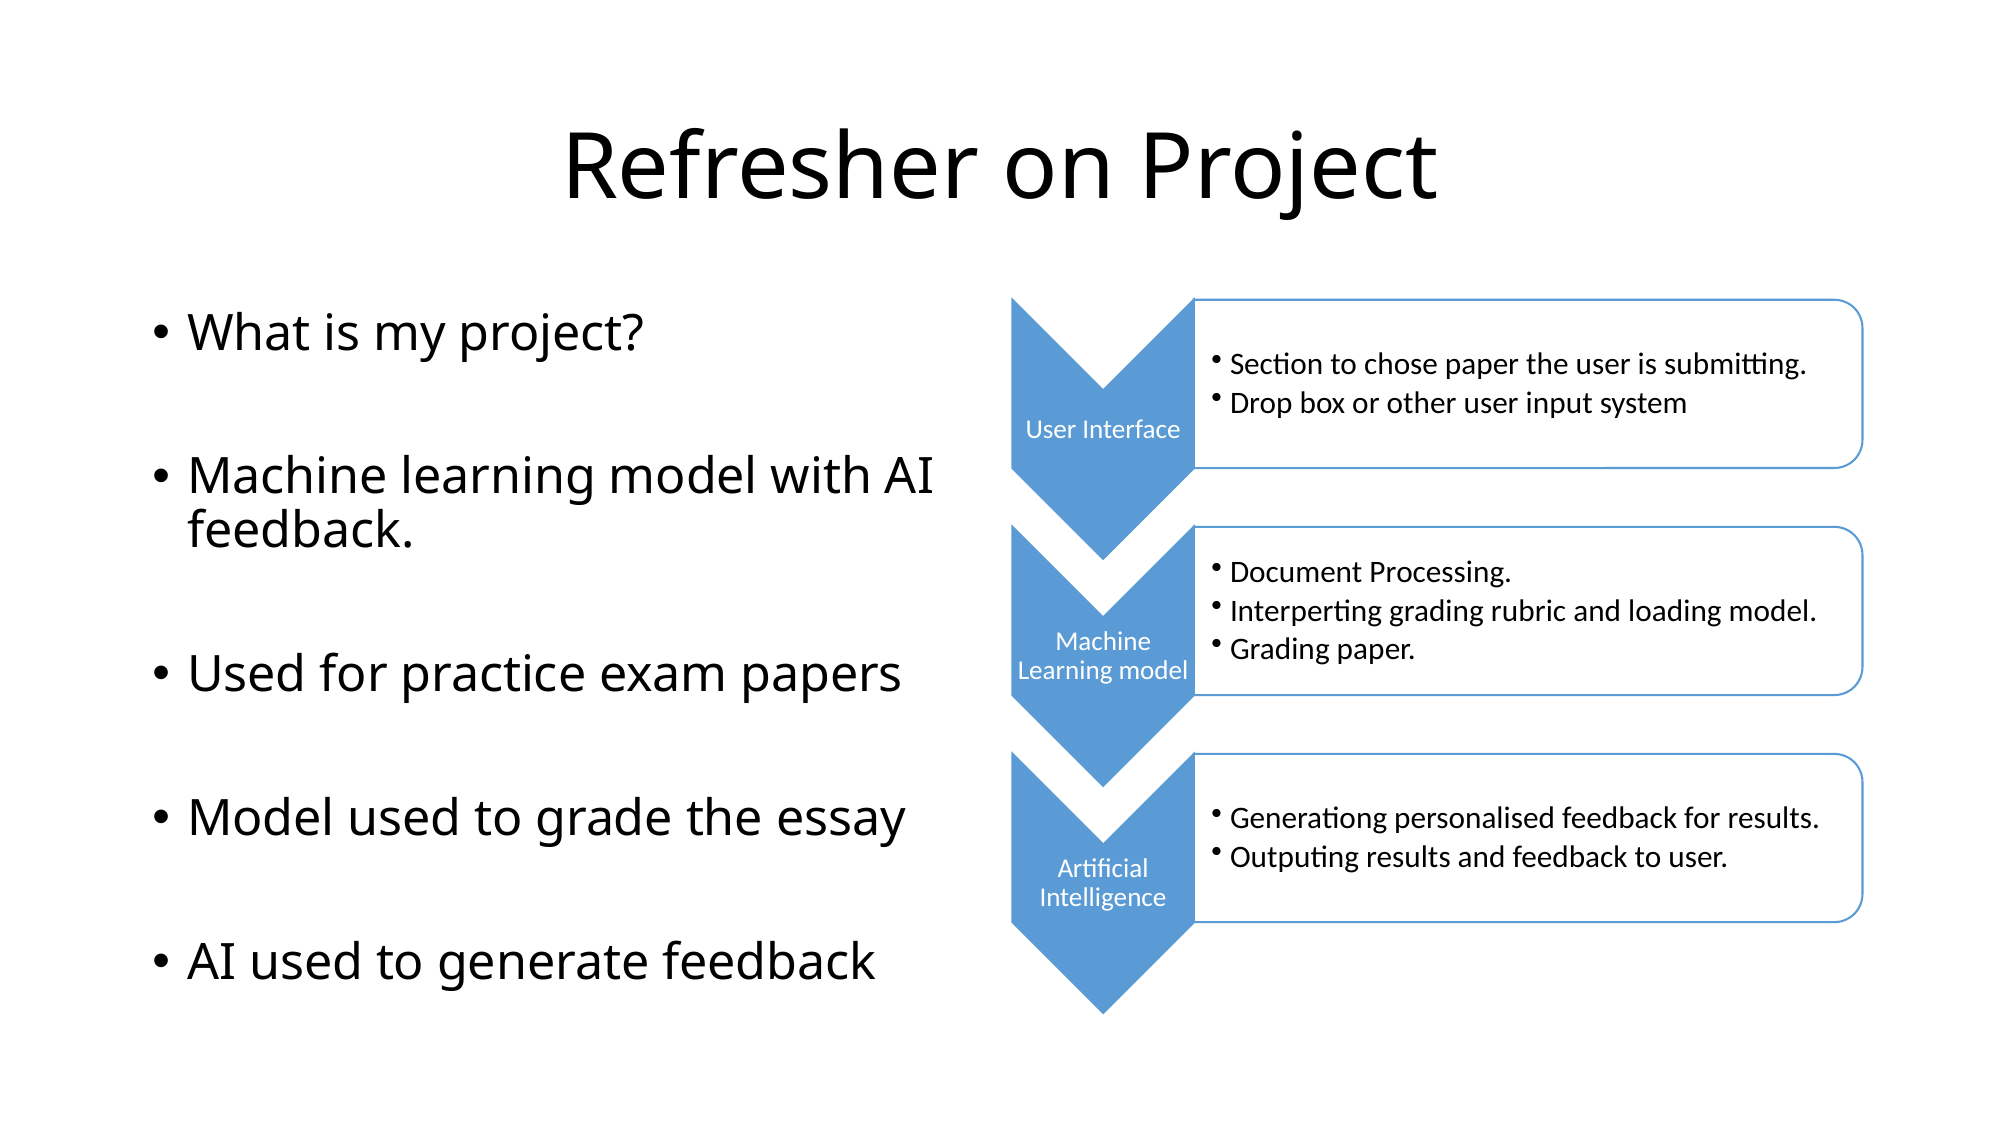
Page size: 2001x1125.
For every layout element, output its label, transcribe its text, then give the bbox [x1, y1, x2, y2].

list What is my project? Machine learning model with AI feedback. Used for practice exam papers Model used to grade the essay AI used to generate feedback [137, 299, 988, 1014]
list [1011, 298, 1863, 1014]
title Refresher on Project [137, 59, 1863, 278]
